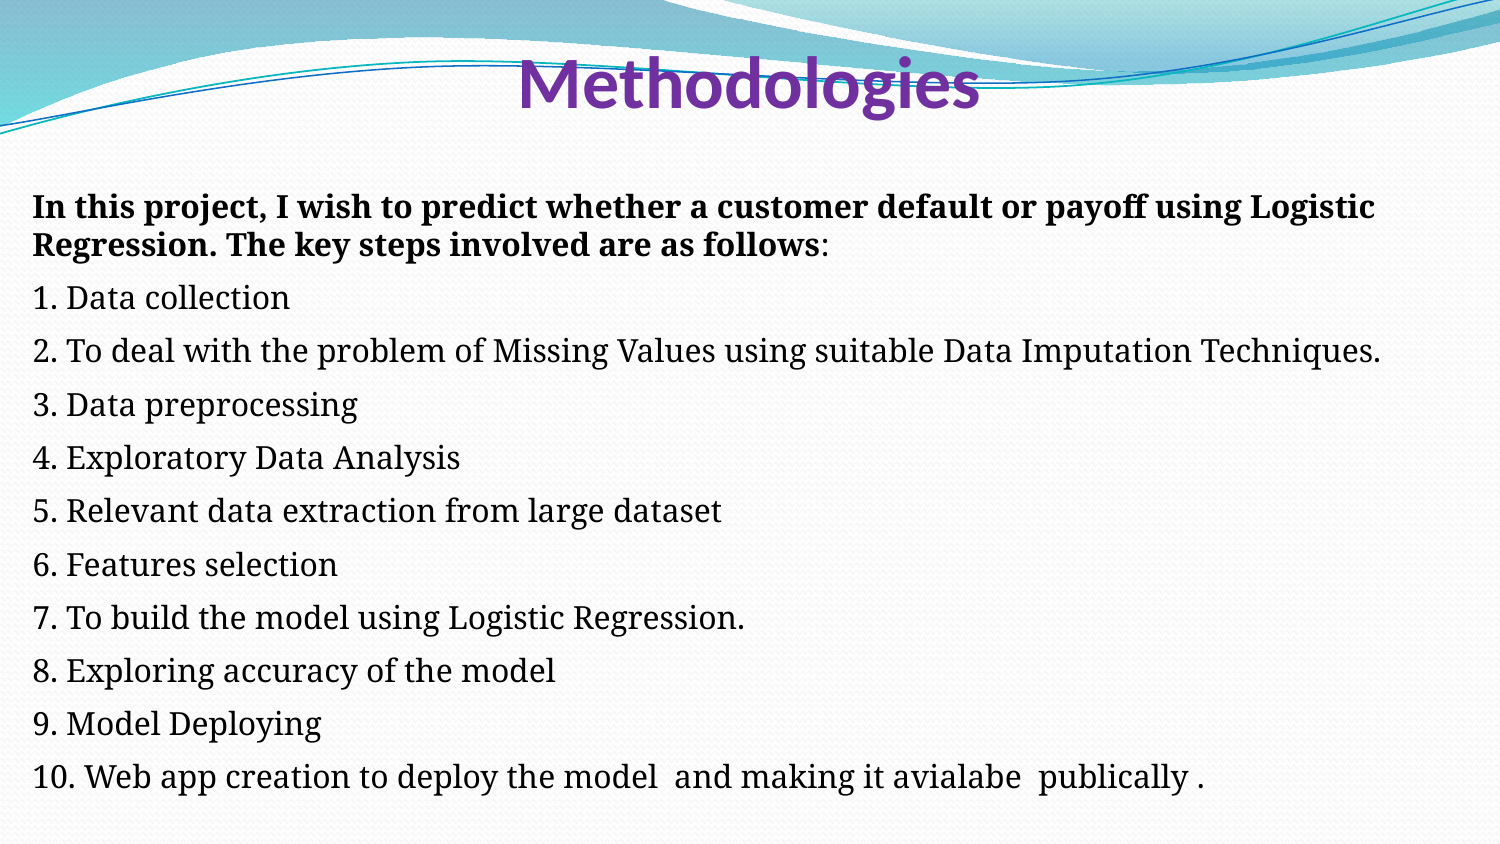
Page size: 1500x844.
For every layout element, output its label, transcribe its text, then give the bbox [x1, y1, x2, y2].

title Methodologies [51, 18, 1449, 139]
list In this project, I wish to predict whether a customer default or payoff using Logistic Regression. The key steps involved are as follows: 1. Data collection 2. To deal with the problem of Missing Values using suitable Data Imputation Techniques. 3. Data preprocessing 4. Exploratory Data Analysis 5. Relevant data extraction from large dataset 6. Features selection 7. To build the model using Logistic Regression. 8. Exploring accuracy of the model 9. Model Deploying 10. Web app creation to deploy the model and making it avialabe publically . [17, 171, 1479, 814]
